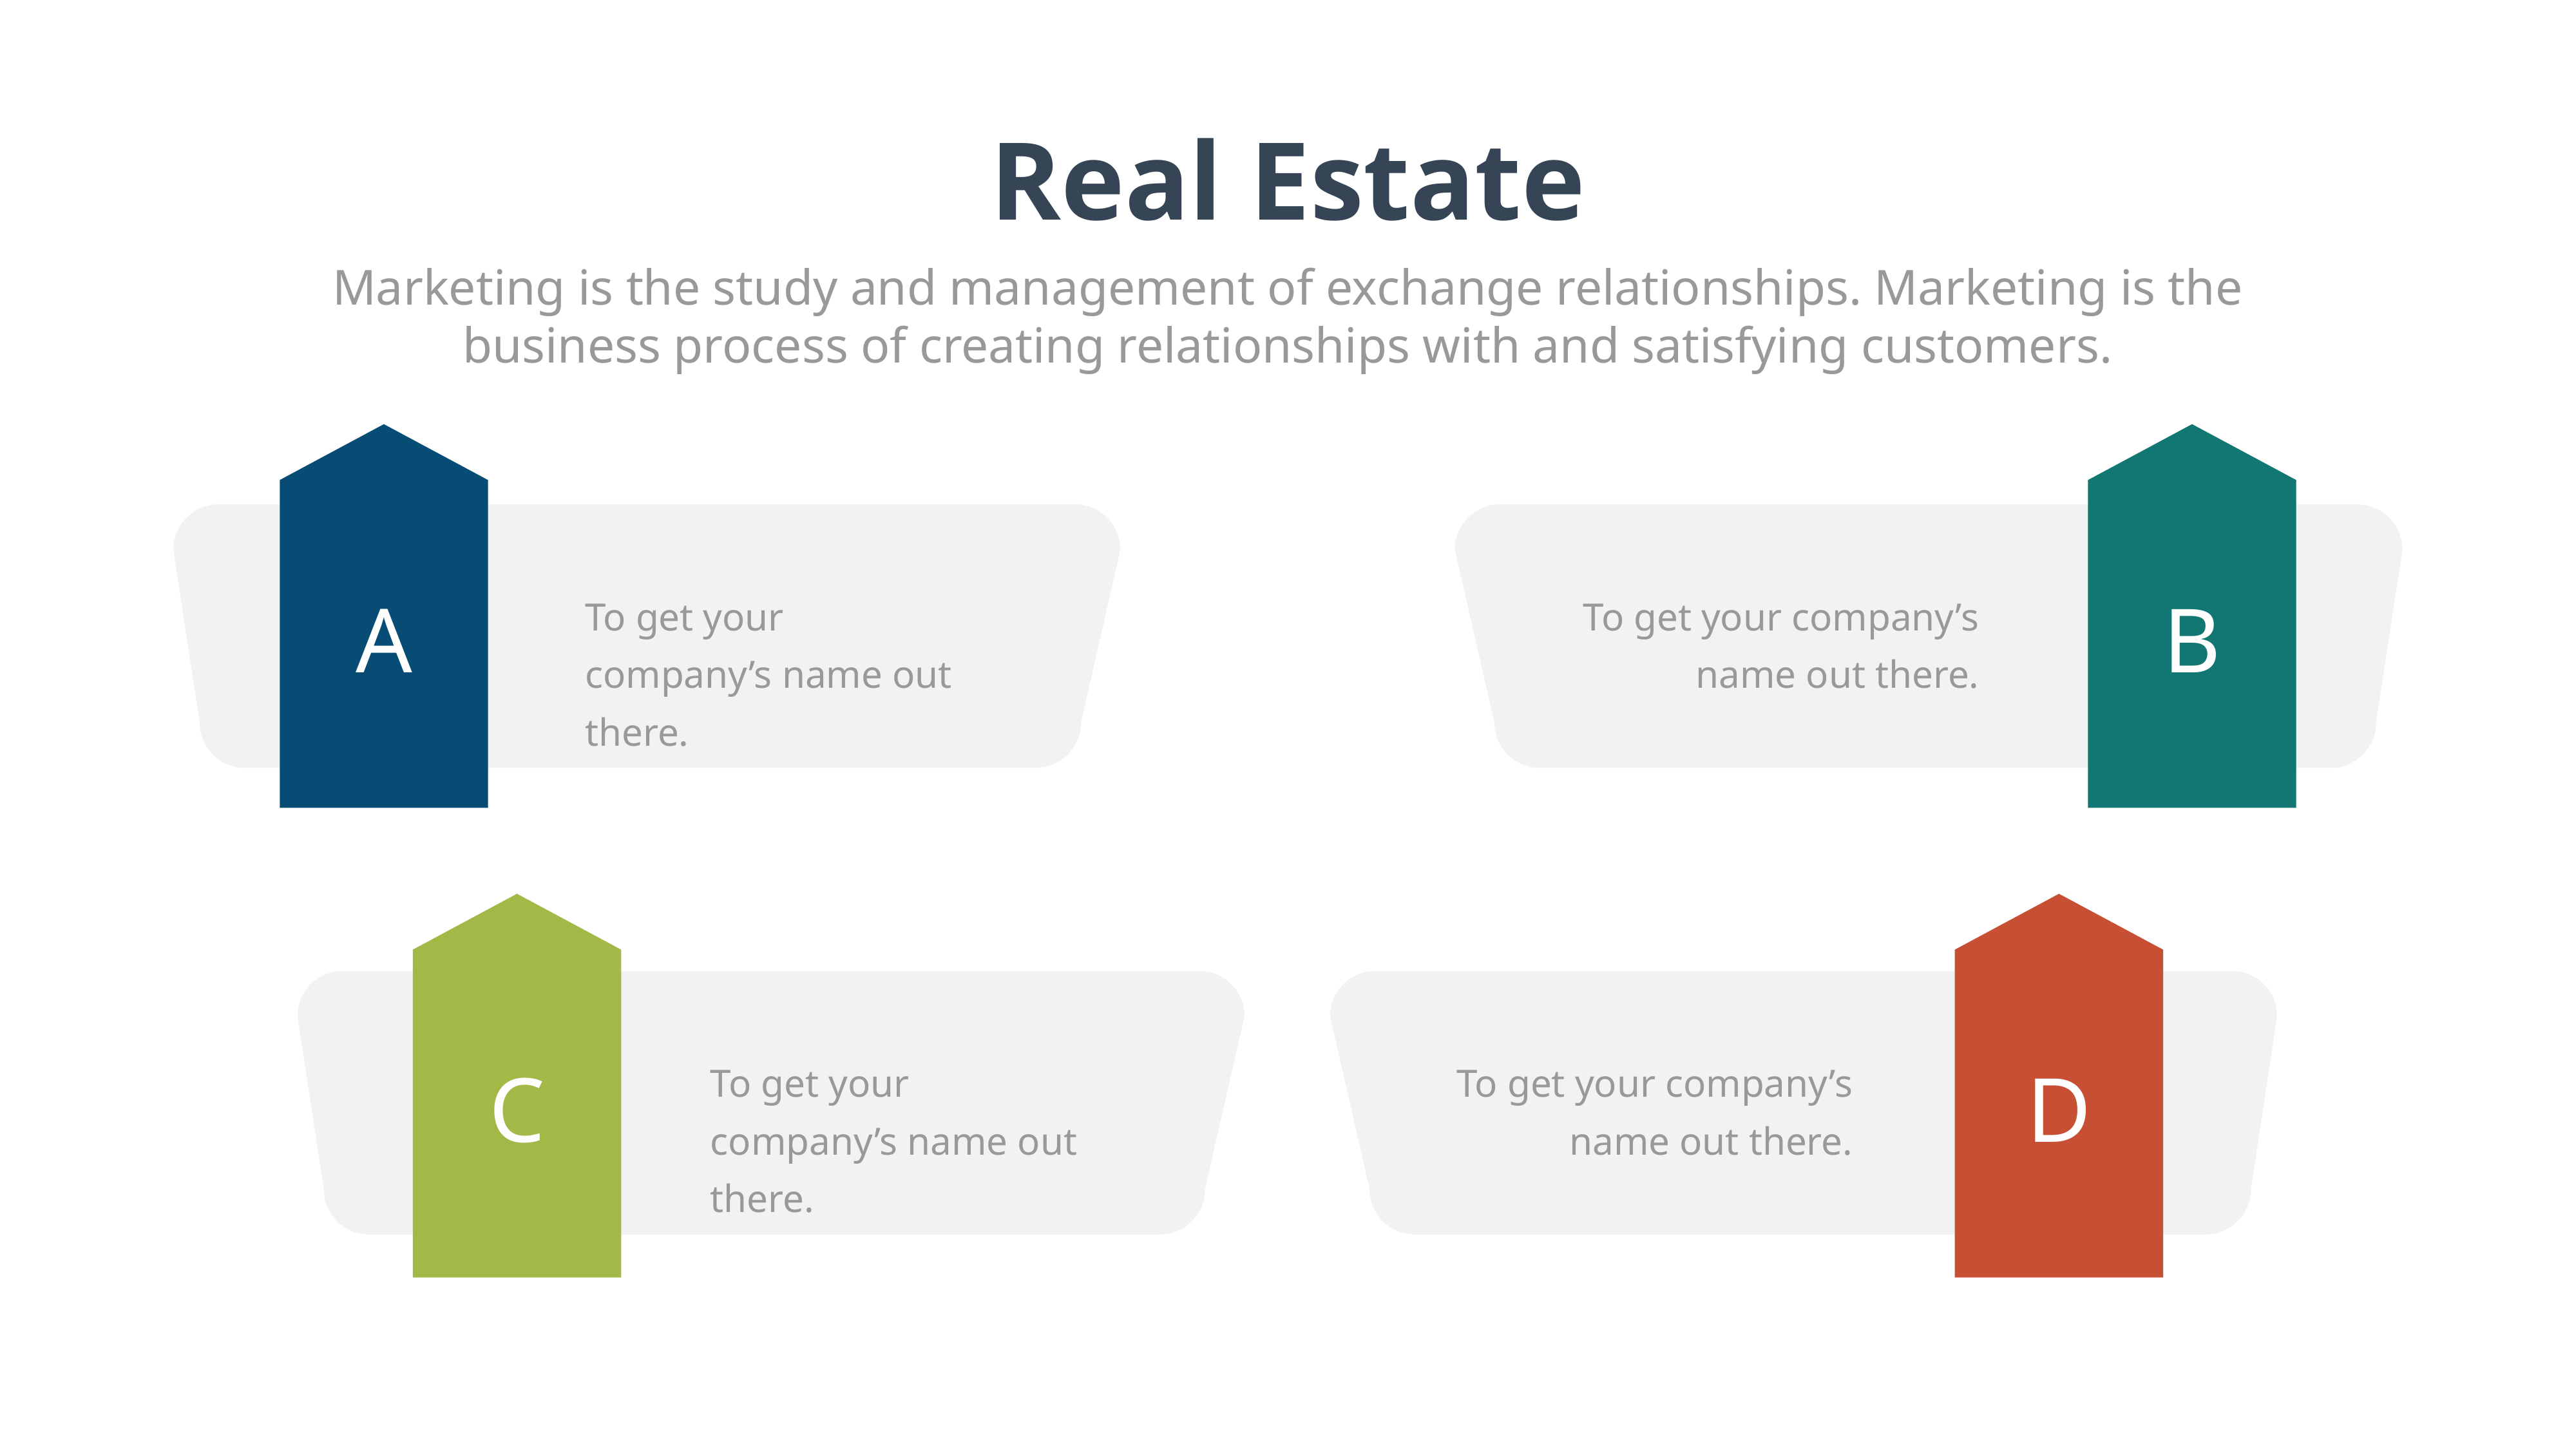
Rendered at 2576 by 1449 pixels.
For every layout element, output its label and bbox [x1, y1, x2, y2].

text_box [281, 108, 2295, 379]
text_box [173, 424, 2403, 1278]
